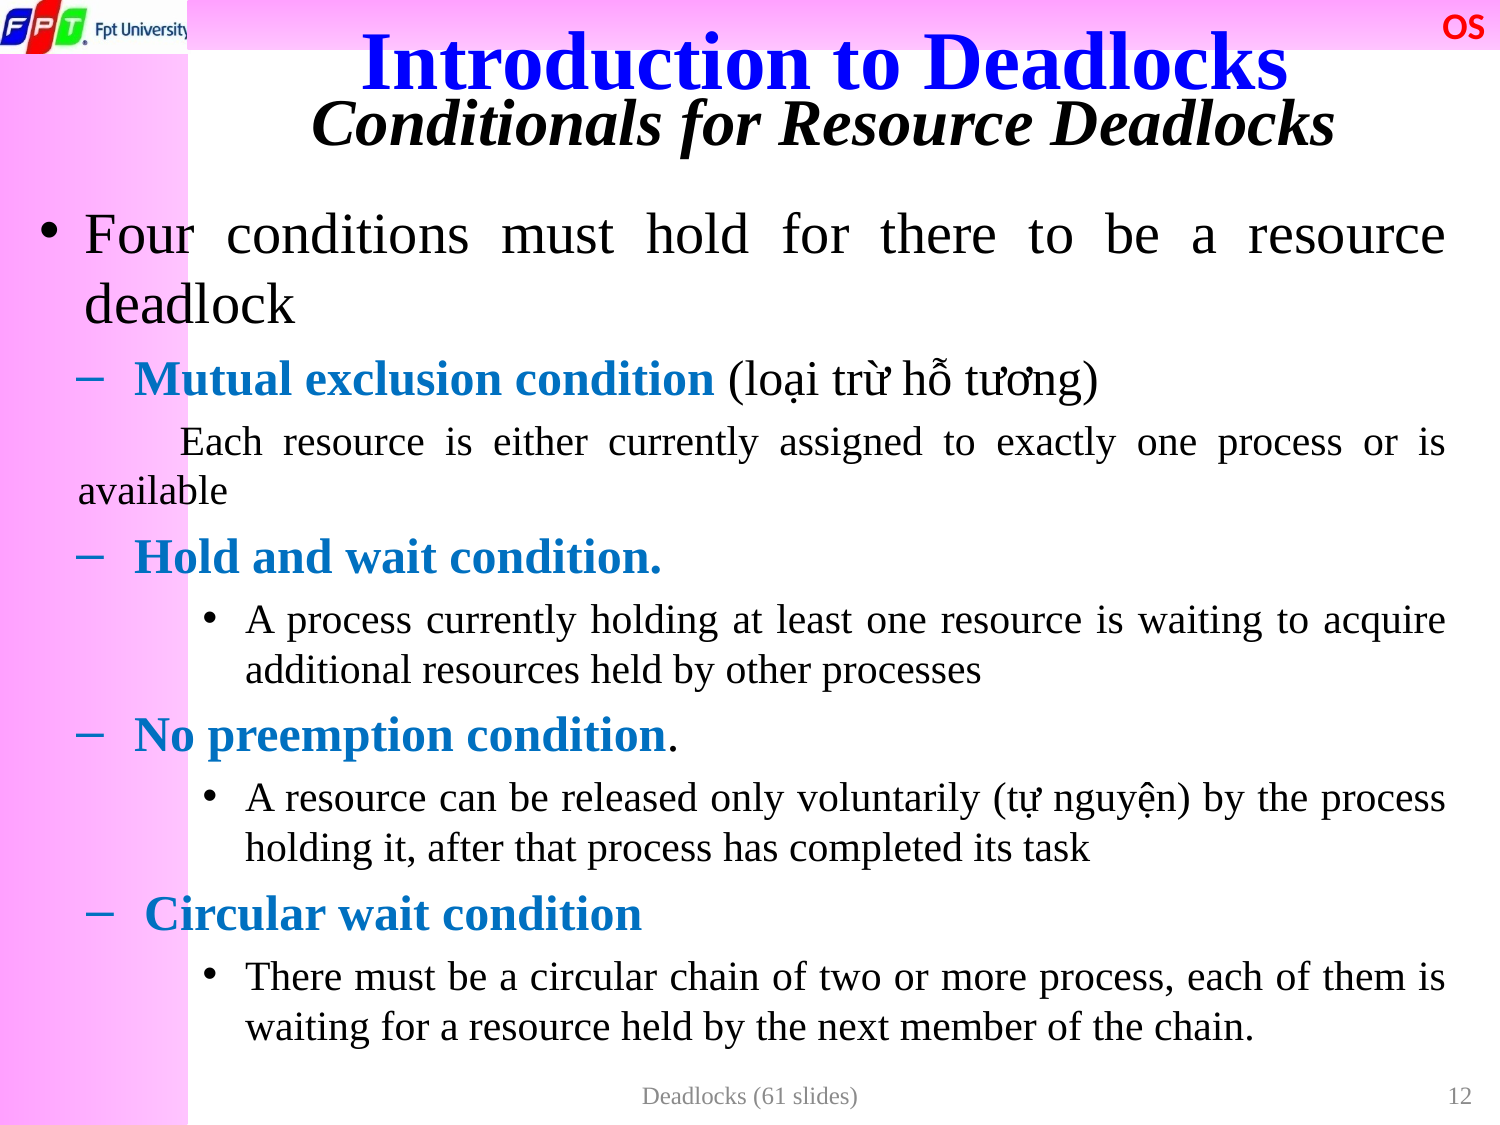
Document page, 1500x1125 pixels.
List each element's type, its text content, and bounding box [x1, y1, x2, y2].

list Four conditions must hold for there to be a resource deadlock Mutual exclusion condition (loại trừ hỗ tương) Each resource is either currently assigned to exactly one process or is available Hold and wait condition. A process currently holding at least one resource is waiting to acquire additional resources held by other processes No preemption condition. A resource can be released only voluntarily (tự nguyện) by the process holding it, after that process has completed its task Circular wait condition There must be a circular chain of two or more process, each of them is waiting for a resource held by the next member of the chain. [24, 187, 1463, 1038]
picture [0, 0, 150, 54]
title Introduction to Deadlocks [150, 0, 1500, 74]
footer Deadlocks (61 slides) [512, 1074, 988, 1116]
slide_number 12 [1137, 1074, 1488, 1116]
text_box Conditionals for Resource Deadlocks [149, 74, 1500, 163]
